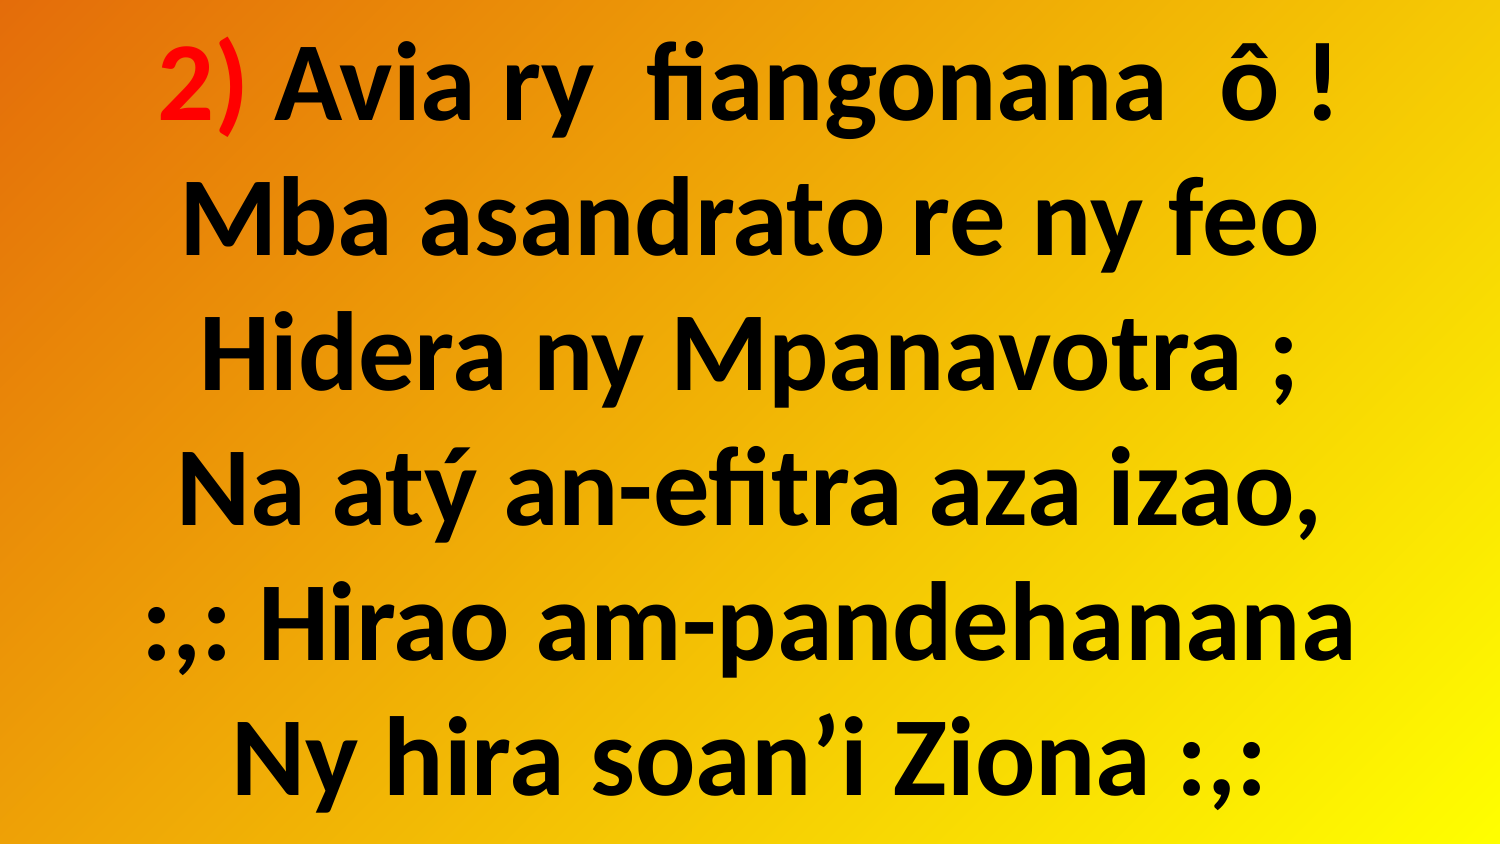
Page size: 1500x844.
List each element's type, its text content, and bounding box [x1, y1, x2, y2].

title 2) Avia ry fiangonana ô ! Mba asandrato re ny feo Hidera ny Mpanavotra ; Na atý an-efitra aza izao, :,: Hirao am-pandehanana Ny hira soan’i Ziona :,: [0, 52, 1500, 774]
